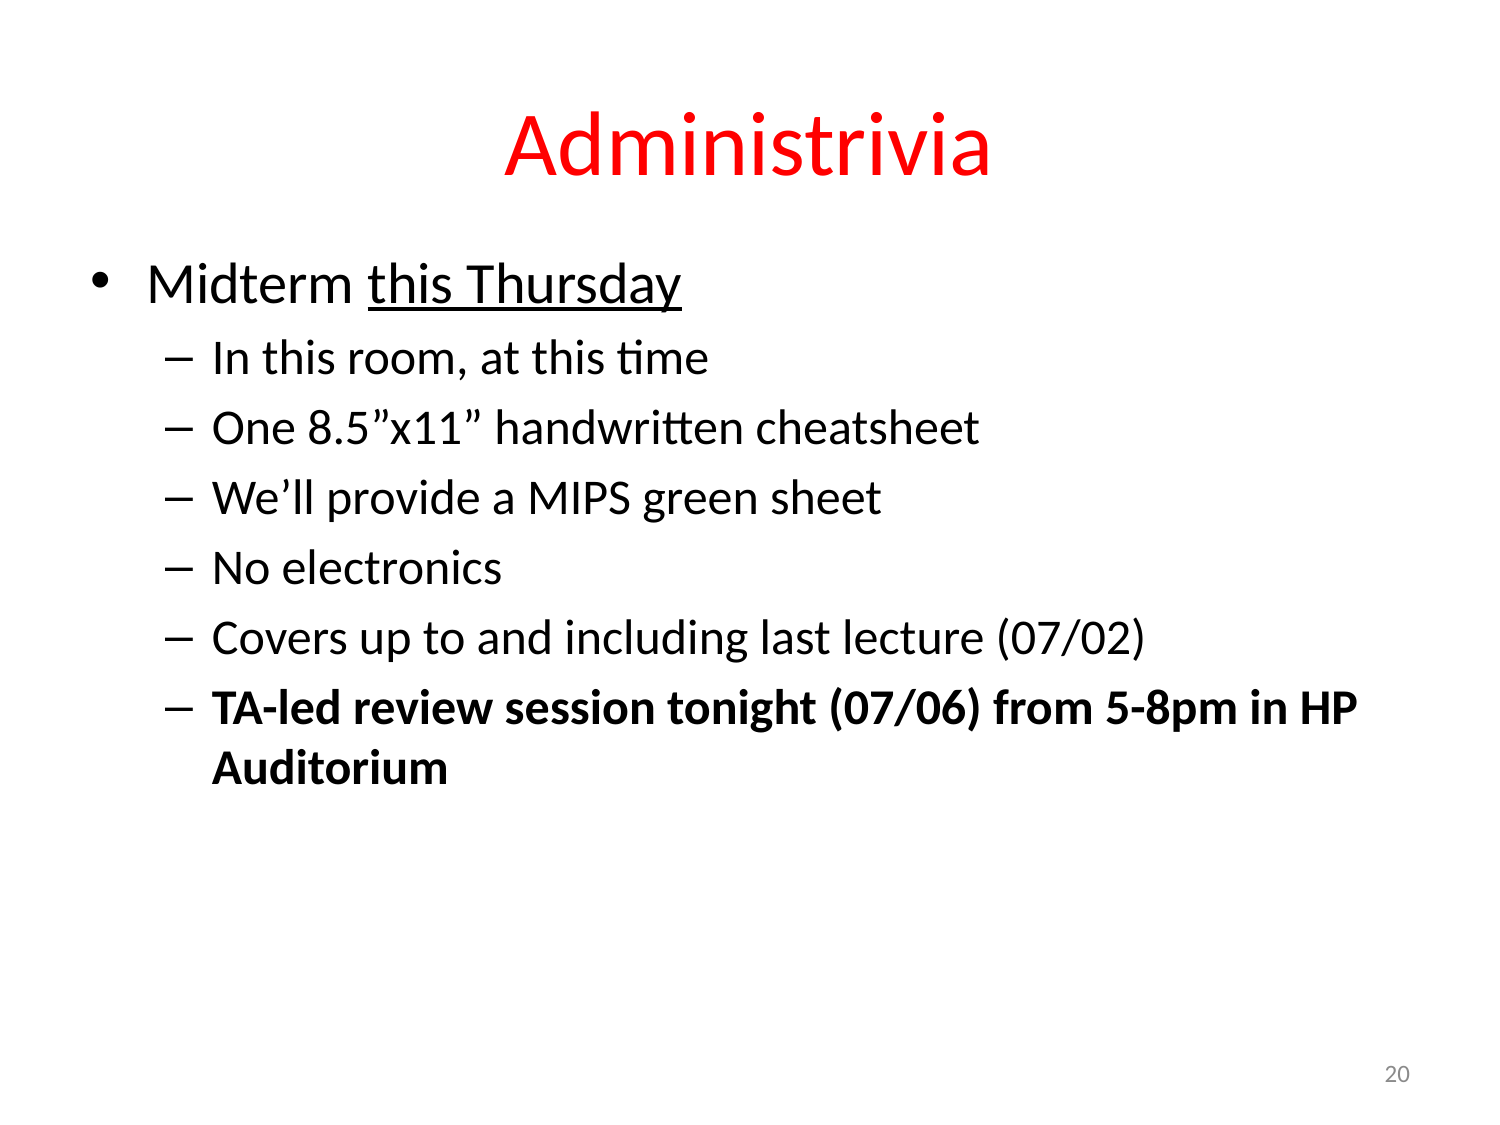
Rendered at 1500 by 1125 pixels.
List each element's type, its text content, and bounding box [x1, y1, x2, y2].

list Midterm this Thursday In this room, at this time One 8.5”x11” handwritten cheatsheet We’ll provide a MIPS green sheet No electronics Covers up to and including last lecture (07/02) TA-led review session tonight (07/06) from 5-8pm in HP Auditorium [75, 237, 1425, 980]
title Administrivia [75, 45, 1425, 233]
slide_number 20 [1074, 1042, 1425, 1103]
